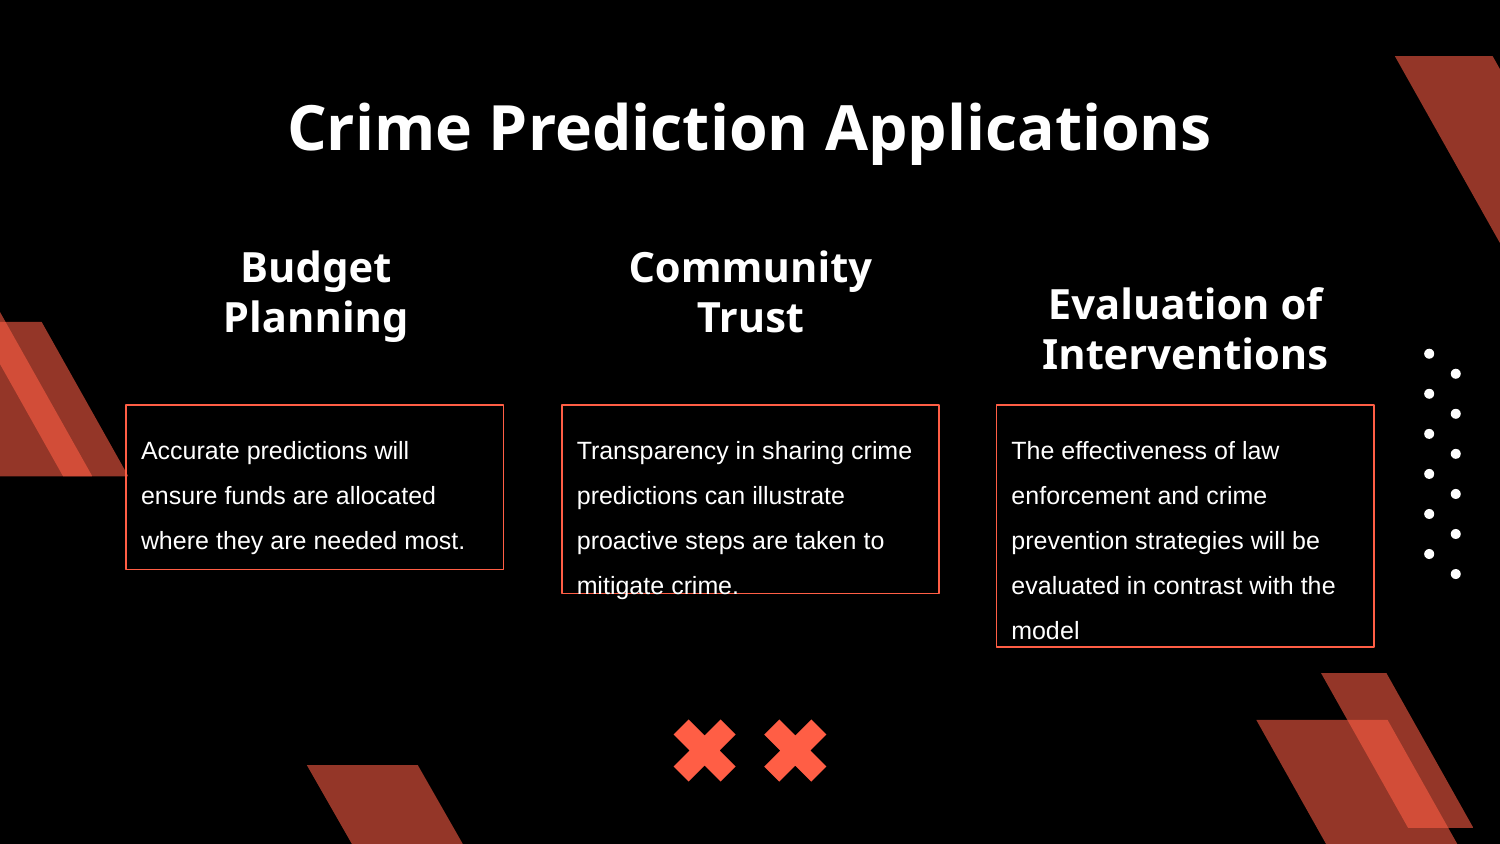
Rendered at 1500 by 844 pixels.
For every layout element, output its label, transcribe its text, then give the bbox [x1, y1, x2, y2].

subtitle The effectiveness of law enforcement and crime prevention strategies will be evaluated in contrast with the model [996, 404, 1374, 648]
subtitle Accurate predictions will ensure funds are allocated where they are needed most. [126, 404, 504, 570]
subtitle Transparency in sharing crime predictions can illustrate proactive steps are taken to mitigate crime. [561, 404, 940, 594]
title Community Trust [574, 290, 927, 356]
title Crime Prediction Applications [118, 72, 1382, 167]
title Evaluation of Interventions [1009, 328, 1362, 394]
title Budget Planning [139, 290, 492, 356]
